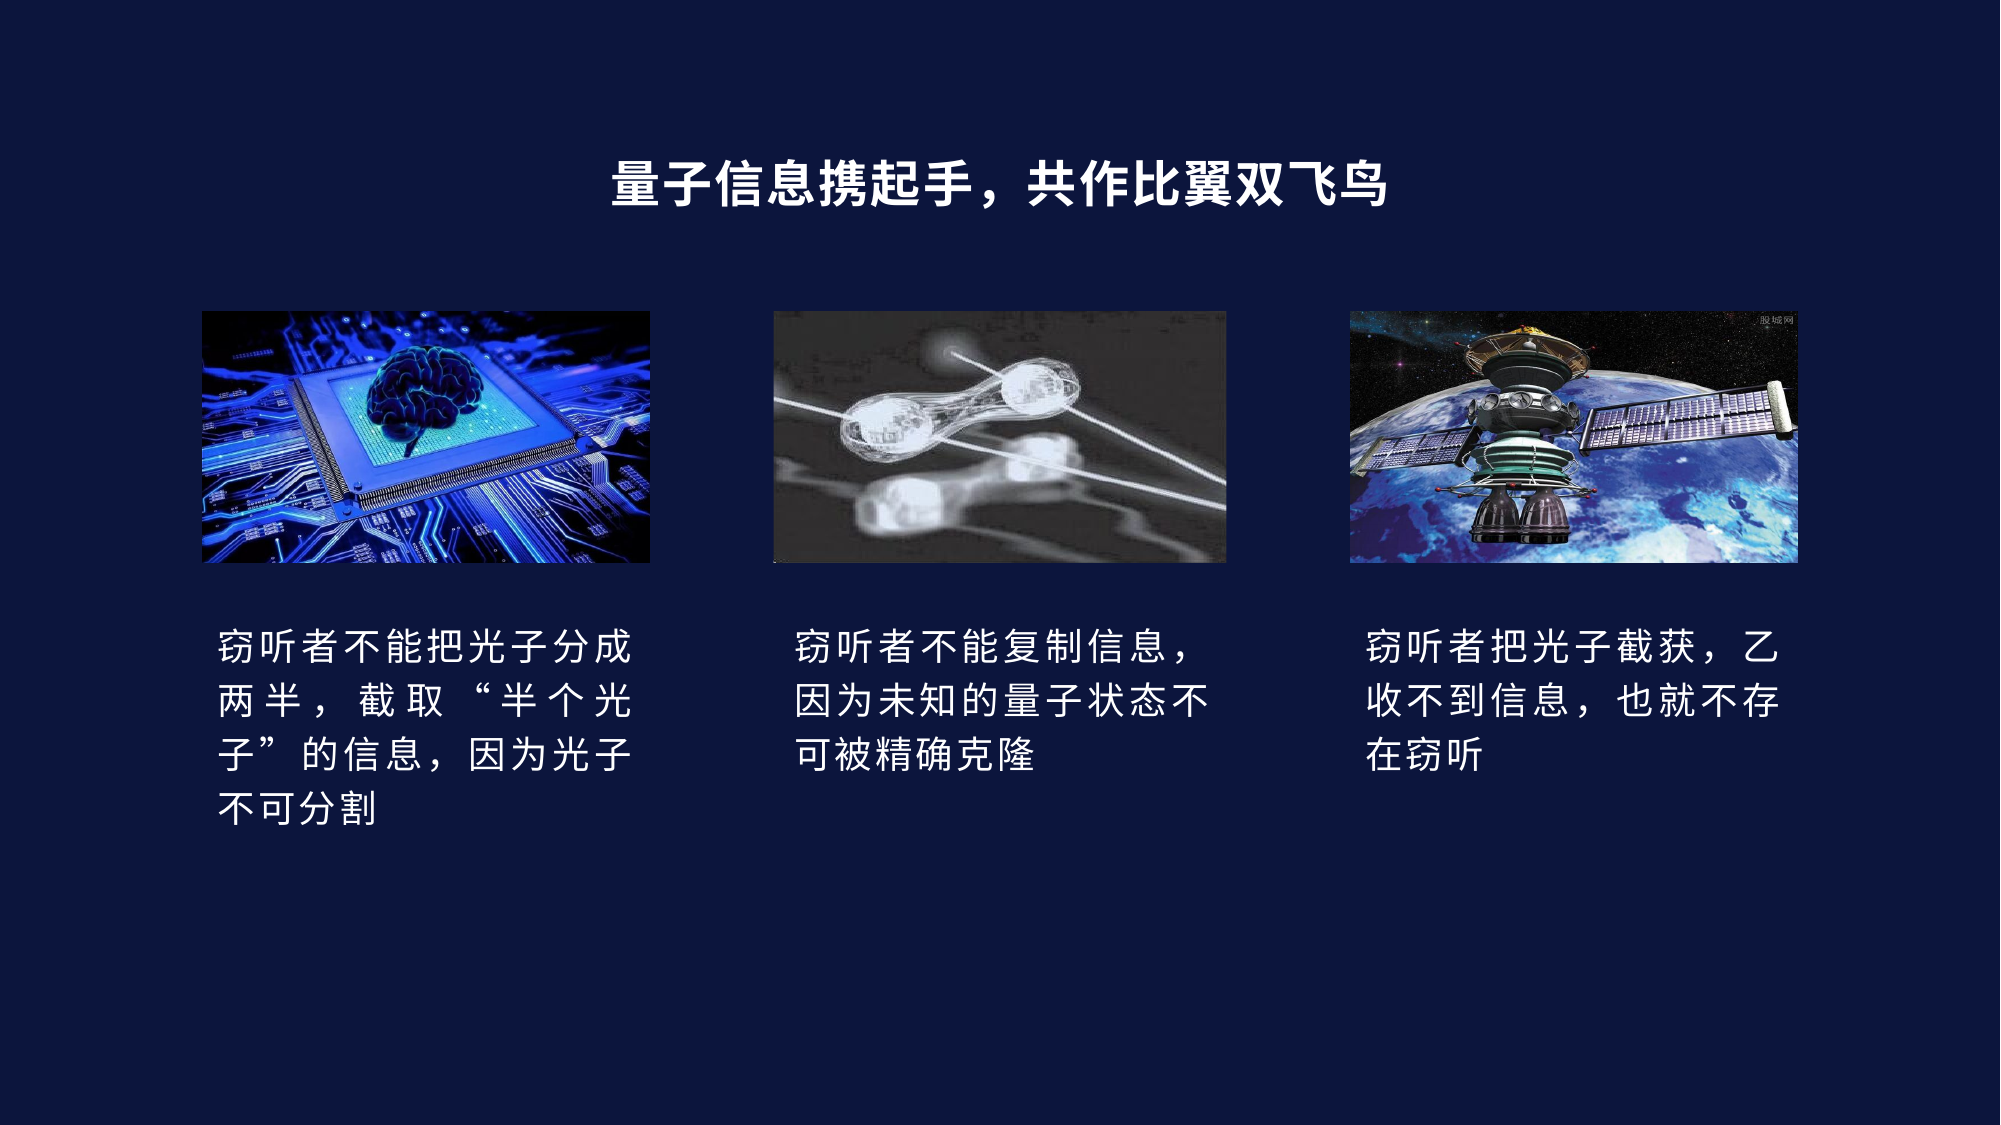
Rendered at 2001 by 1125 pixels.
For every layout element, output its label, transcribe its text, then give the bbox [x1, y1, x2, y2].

picture [1350, 311, 1798, 563]
picture [202, 311, 650, 563]
text_box 窃听者不能把光子分成两半，截取“半个光子”的信息，因为光子不可分割 [202, 606, 650, 838]
text_box 窃听者把光子截获，乙收不到信息，也就不存在窃听 [1350, 606, 1798, 784]
text_box 窃听者不能复制信息，因为未知的量子状态不可被精确克隆 [779, 606, 1227, 784]
picture [773, 311, 1227, 563]
text_box 量子信息携起手，共作比翼双飞鸟 [540, 133, 1460, 221]
